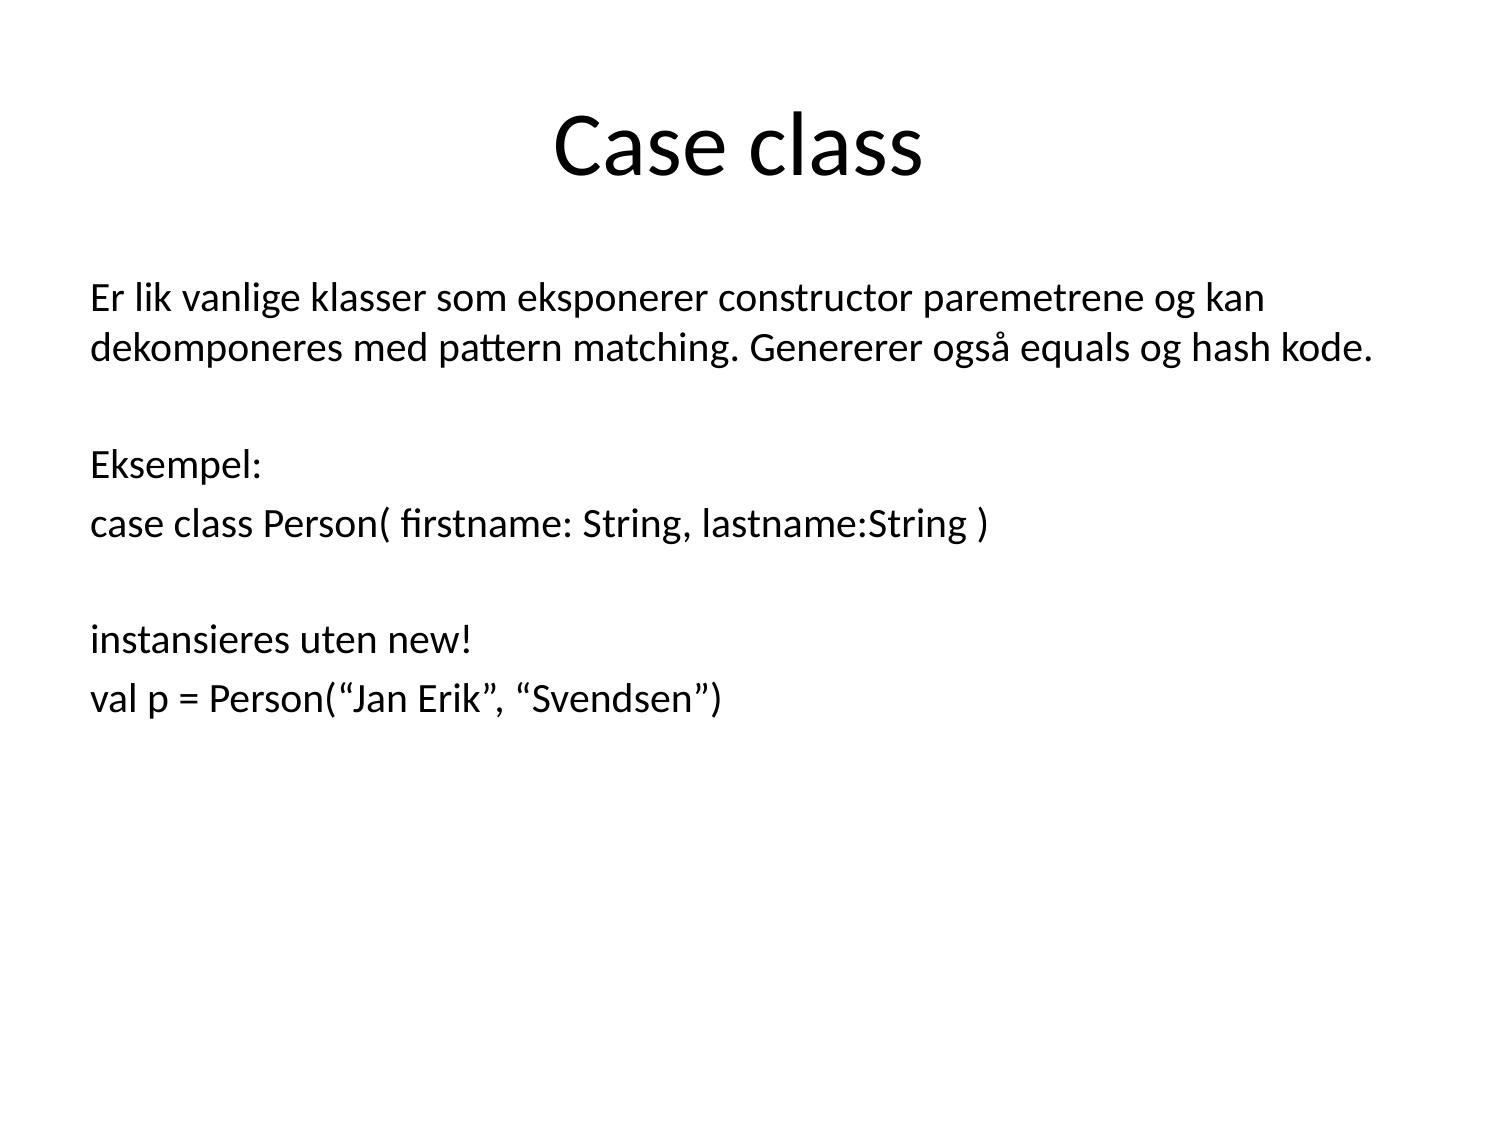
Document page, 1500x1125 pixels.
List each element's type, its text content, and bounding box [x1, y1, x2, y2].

title Case class [75, 45, 1425, 233]
list Er lik vanlige klasser som eksponerer constructor paremetrene og kan dekomponeres med pattern matching. Genererer også equals og hash kode. Eksempel: case class Person( firstname: String, lastname:String ) instansieres uten new! val p = Person(“Jan Erik”, “Svendsen”) [75, 262, 1425, 1005]
